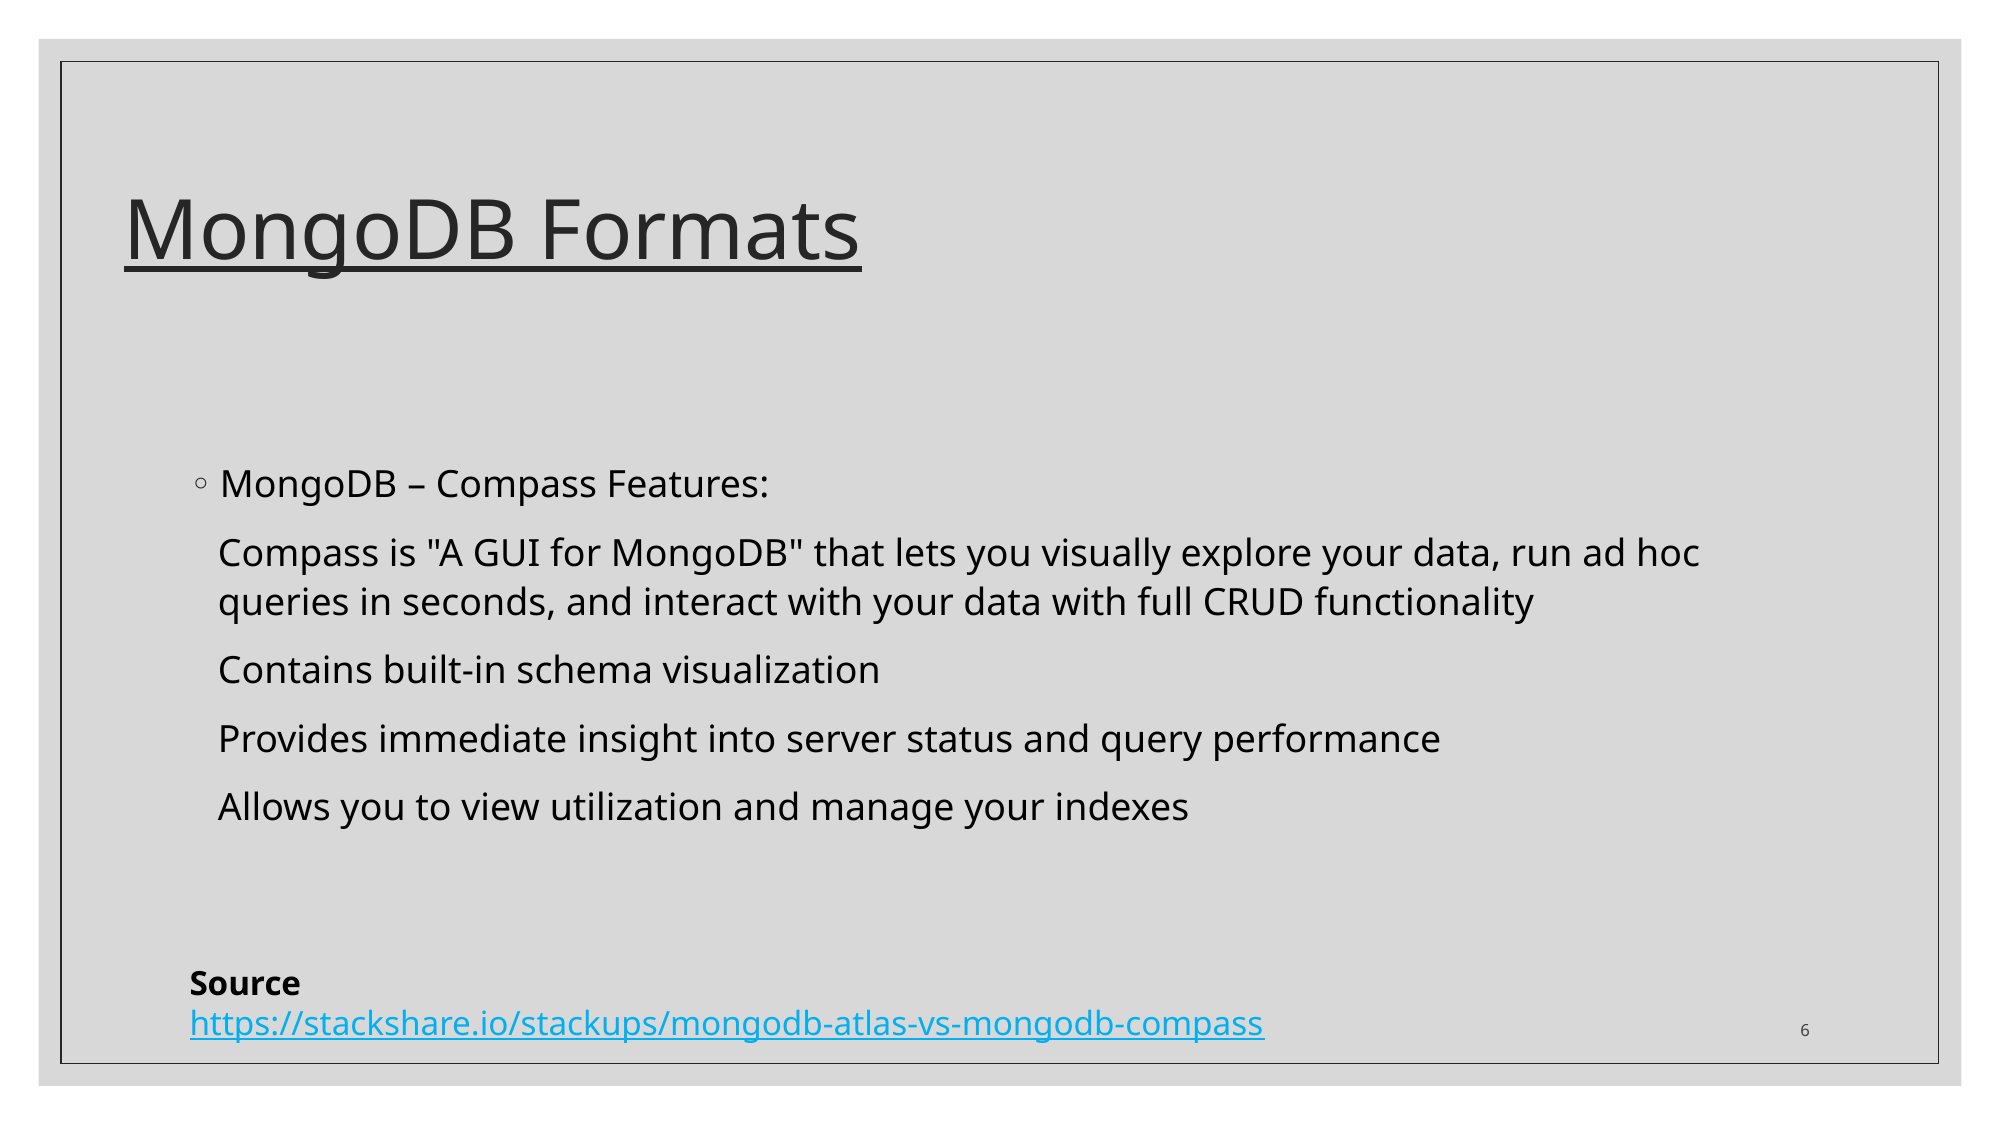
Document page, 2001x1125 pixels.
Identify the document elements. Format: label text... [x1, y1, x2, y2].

slide_number 6 [1687, 990, 1825, 1050]
text_box Source https://stackshare.io/stackups/mongodb-atlas-vs-mongodb-compass [174, 954, 1825, 1055]
list MongoDB – Compass Features: Compass is "A GUI for MongoDB" that lets you visually explore your data, run ad hoc queries in seconds, and interact with your data with full CRUD functionality Contains built-in schema visualization Provides immediate insight into server status and query performance Allows you to view utilization and manage your indexes [174, 448, 1825, 954]
title MongoDB Formats [108, 120, 1410, 346]
